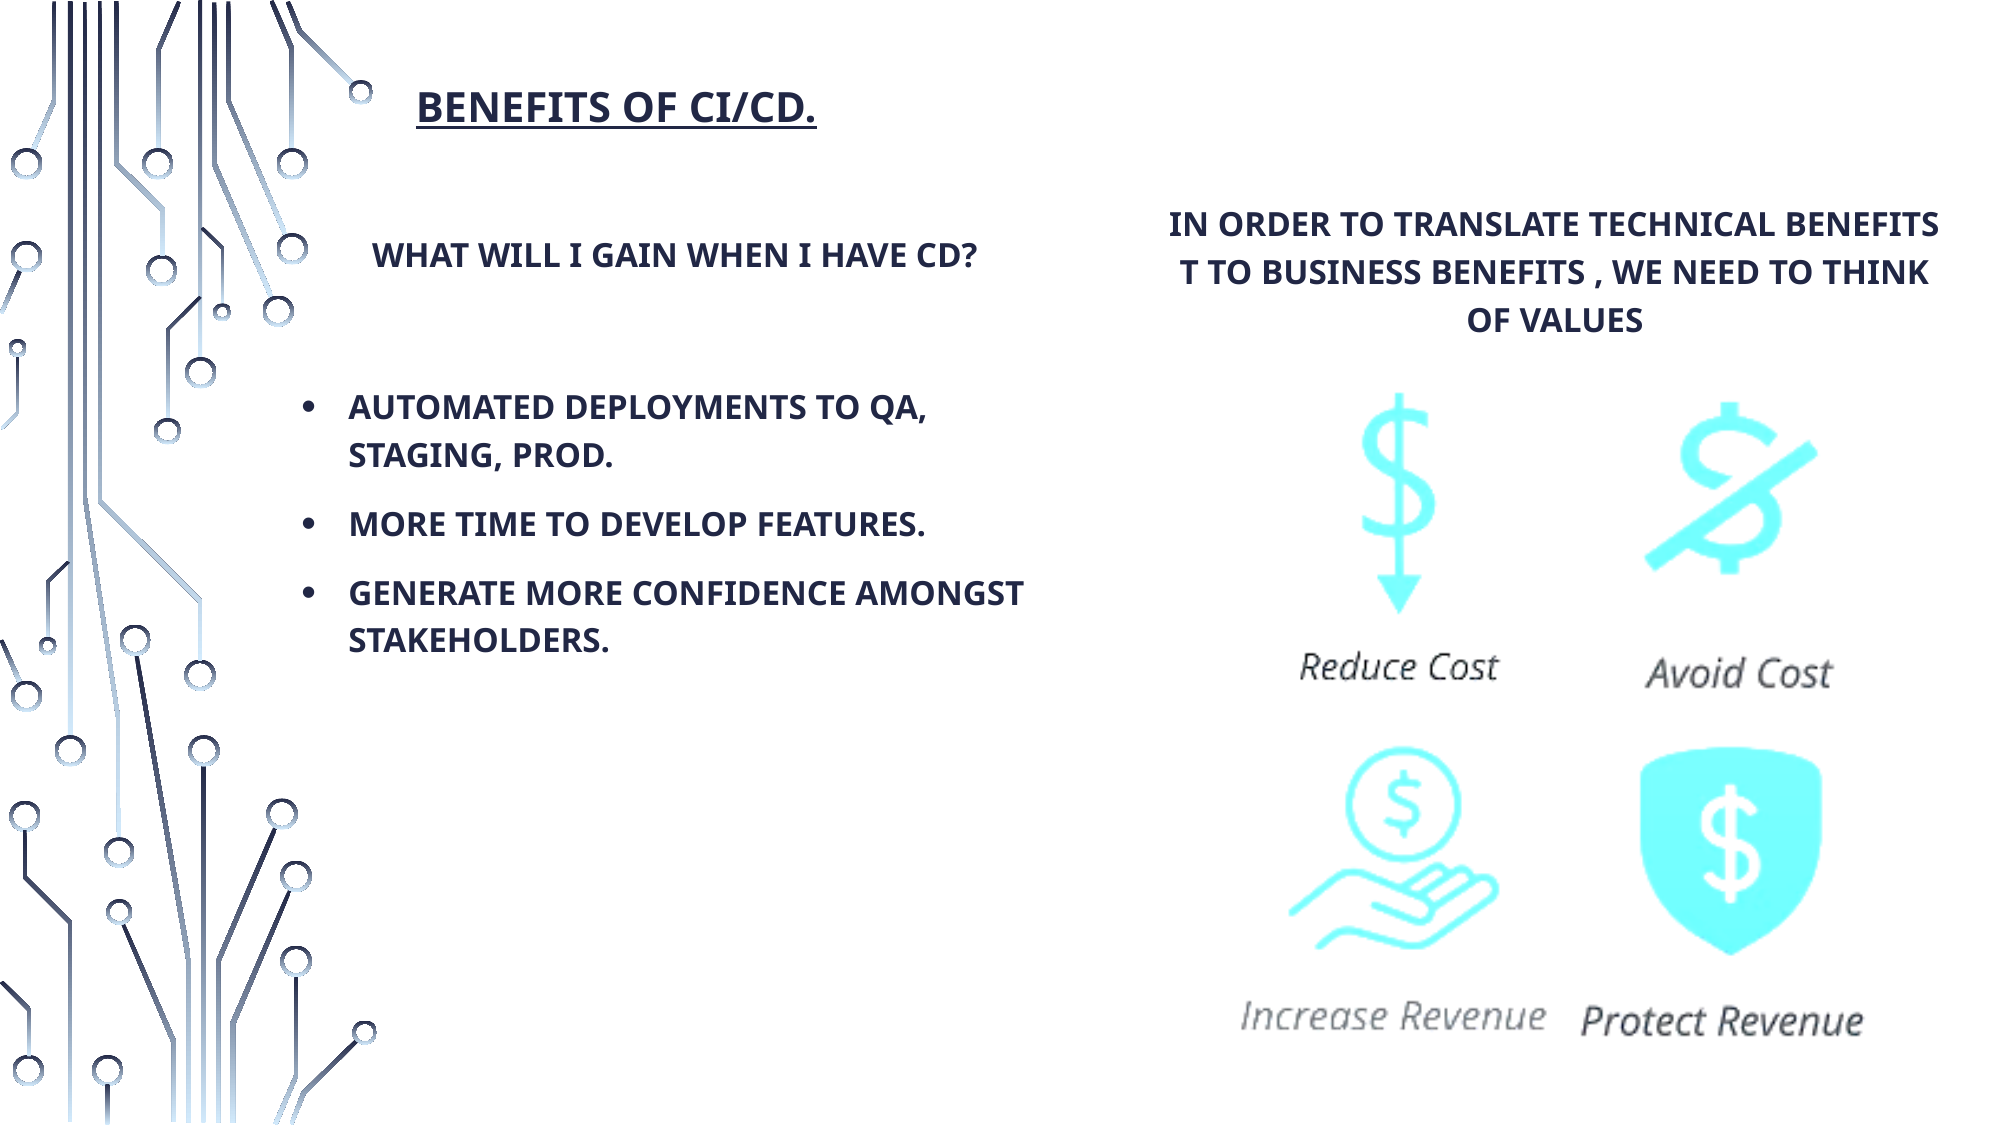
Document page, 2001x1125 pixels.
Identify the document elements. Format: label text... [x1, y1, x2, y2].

picture [1214, 728, 1897, 1069]
text_box In order to translate technical benefits t to business benefits , we need to think of values [1149, 187, 1961, 319]
picture [1589, 383, 1864, 705]
text_box Automated deployments to QA, Staging, Prod. More time to develop features. Generate more confidence amongst stakeholders. [286, 370, 1079, 692]
subtitle Benefits of CI/CD. [400, 63, 1000, 146]
text_box What will I gain when I have CD? [357, 218, 1008, 282]
picture [1264, 386, 1523, 702]
